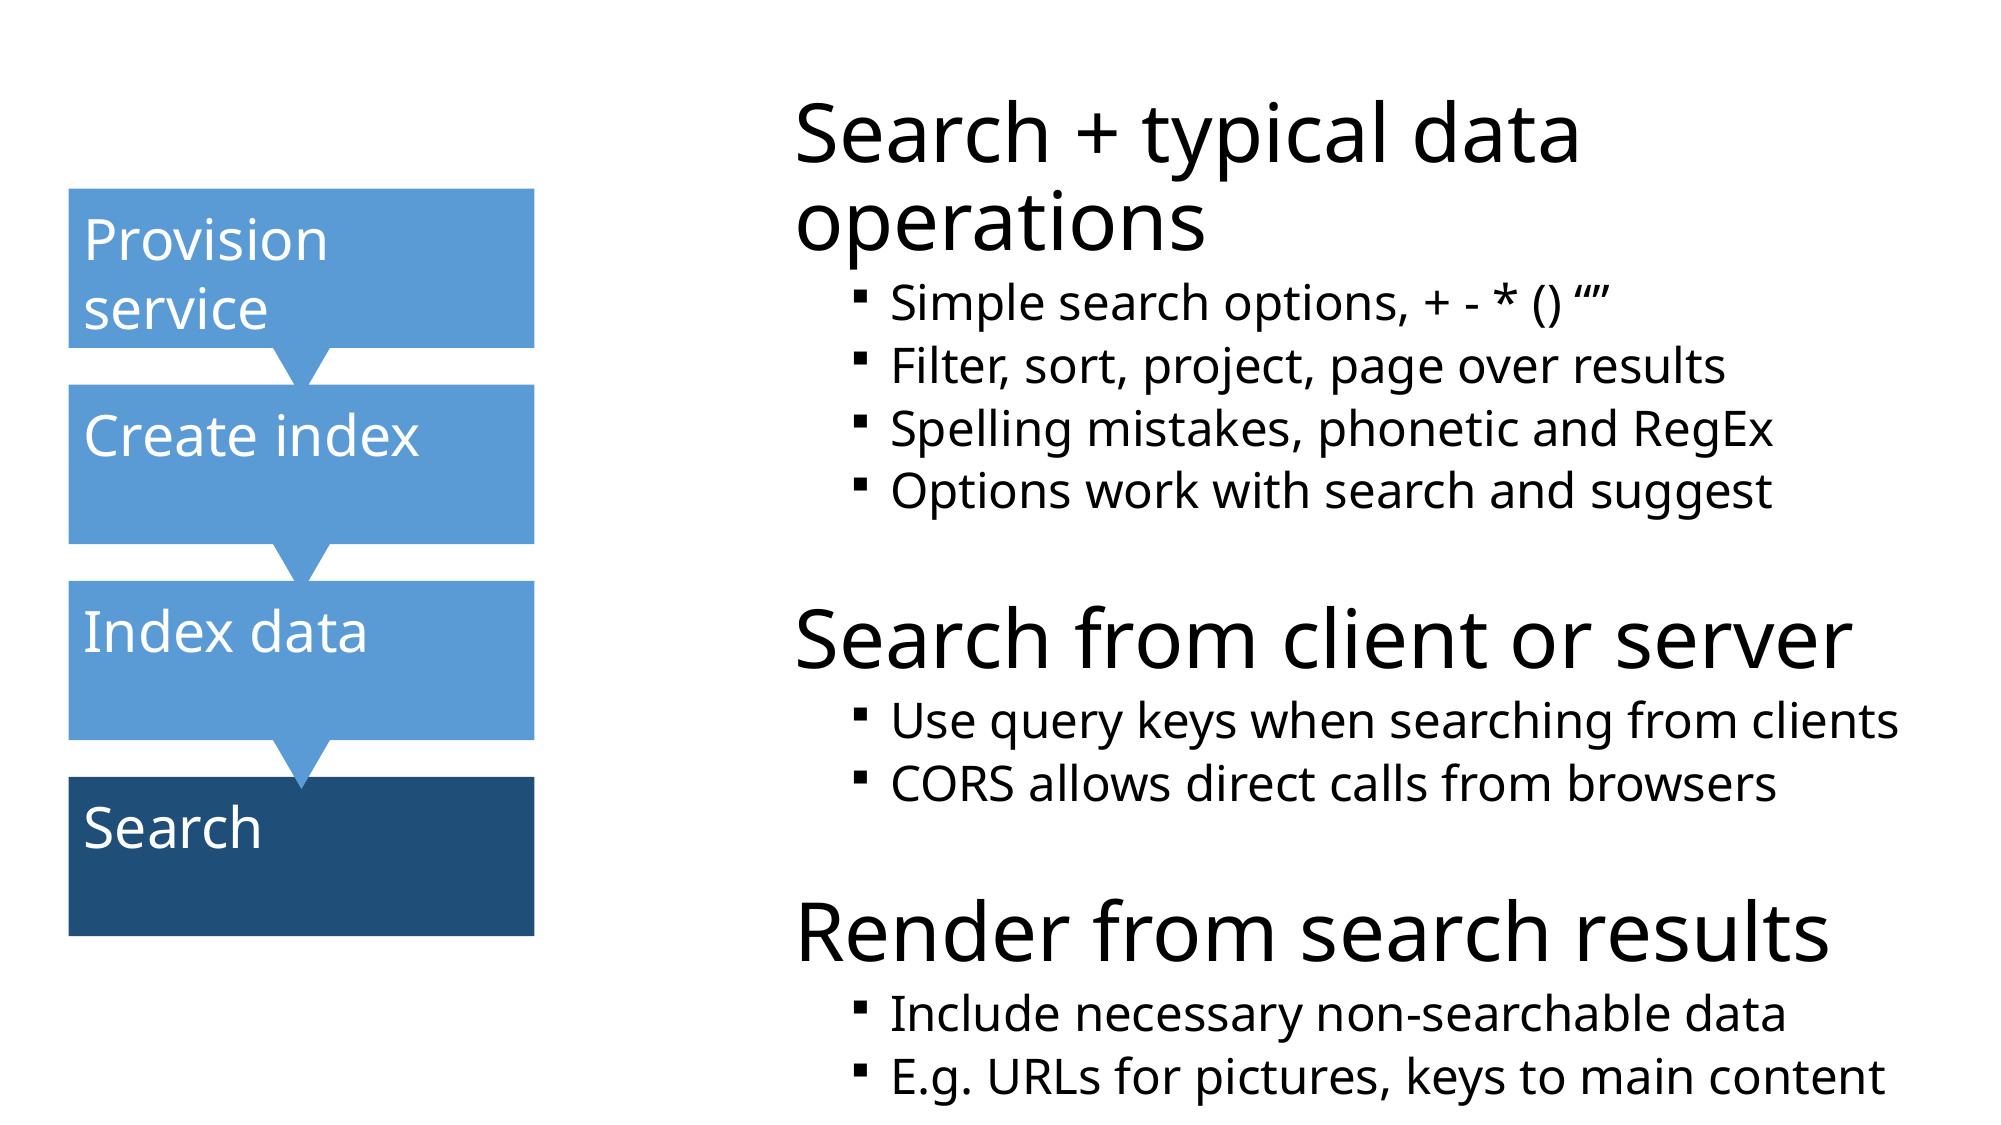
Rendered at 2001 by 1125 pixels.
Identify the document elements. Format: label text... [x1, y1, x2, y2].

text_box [68, 188, 535, 937]
text_box Search + typical data operations Simple search options, + - * () “” Filter, sort, project, page over results Spelling mistakes, phonetic and RegEx Options work with search and suggest Search from client or server Use query keys when searching from clients CORS allows direct calls from browsers Render from search results Include necessary non-searchable data E.g. URLs for pictures, keys to main content [779, 84, 1956, 1041]
